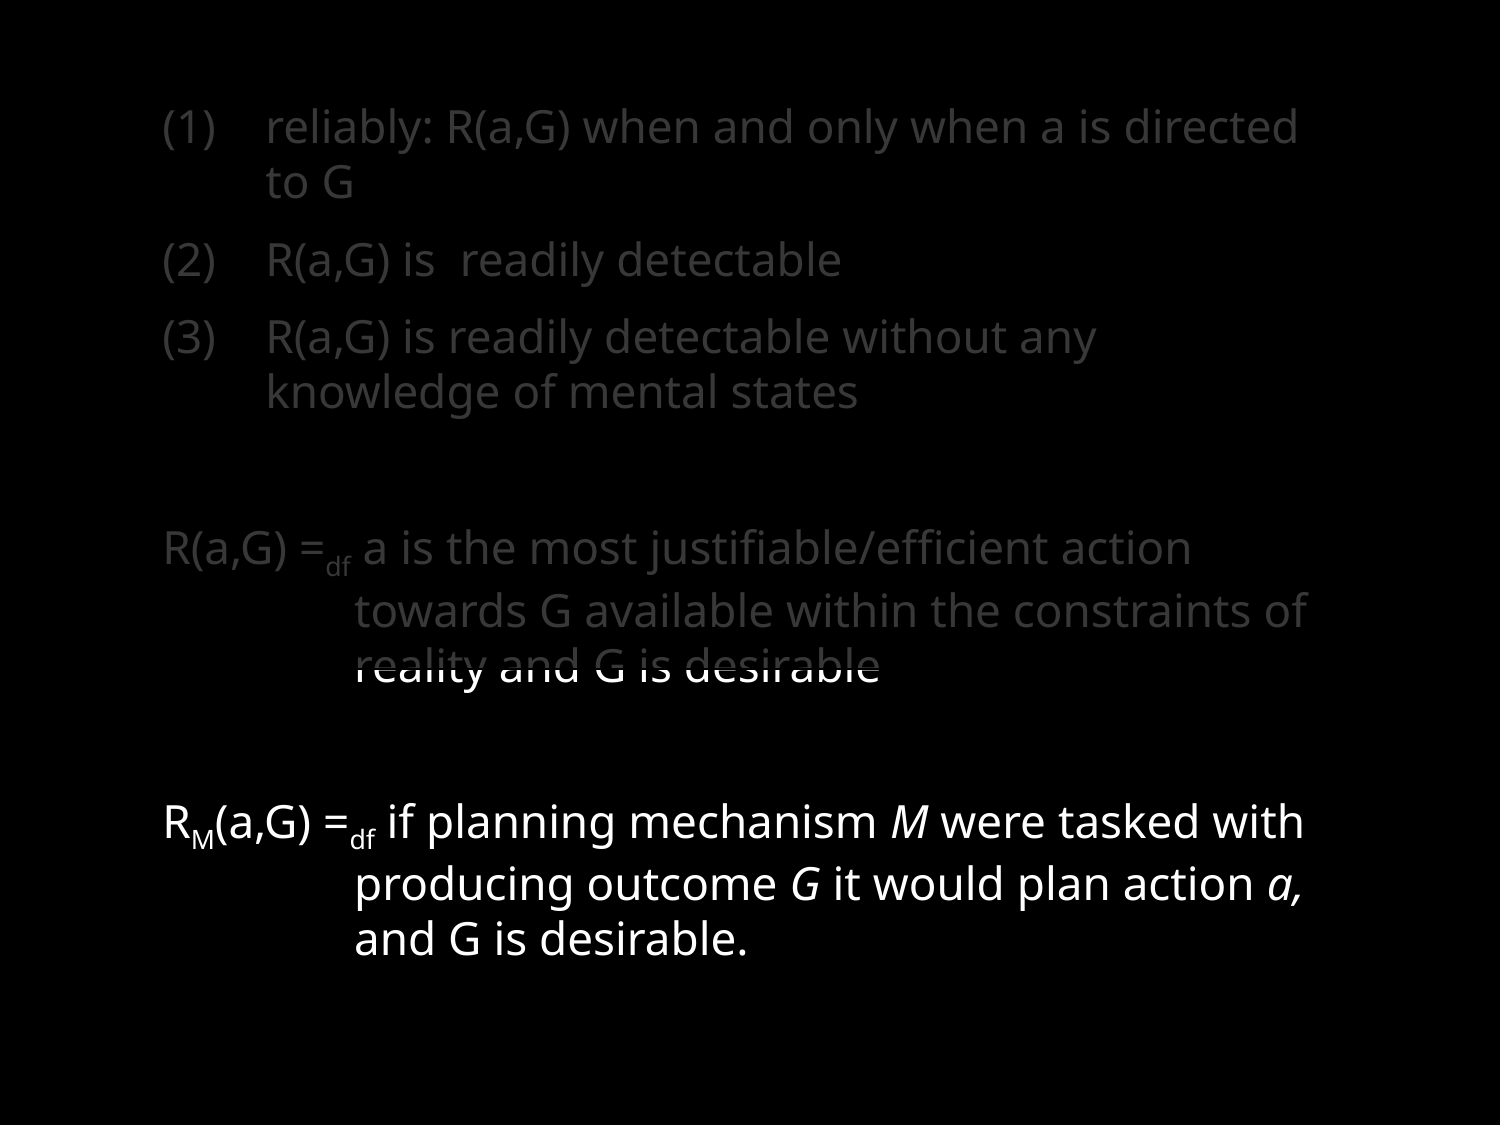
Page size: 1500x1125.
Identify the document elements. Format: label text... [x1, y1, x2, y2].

text_box [0, 0, 1500, 669]
text_box (1) reliably: R(a,G) when and only when a is directed to G (2) R(a,G) is readily detectable (3) R(a,G) is readily detectable without any knowledge of mental states R(a,G) =df a is the most justifiable/efficient action towards G available within the constraints of reality and G is desirable RM(a,G) =df if planning mechanism M were tasked with producing outcome G it would plan action a, and G is desirable. [147, 669, 1353, 1051]
